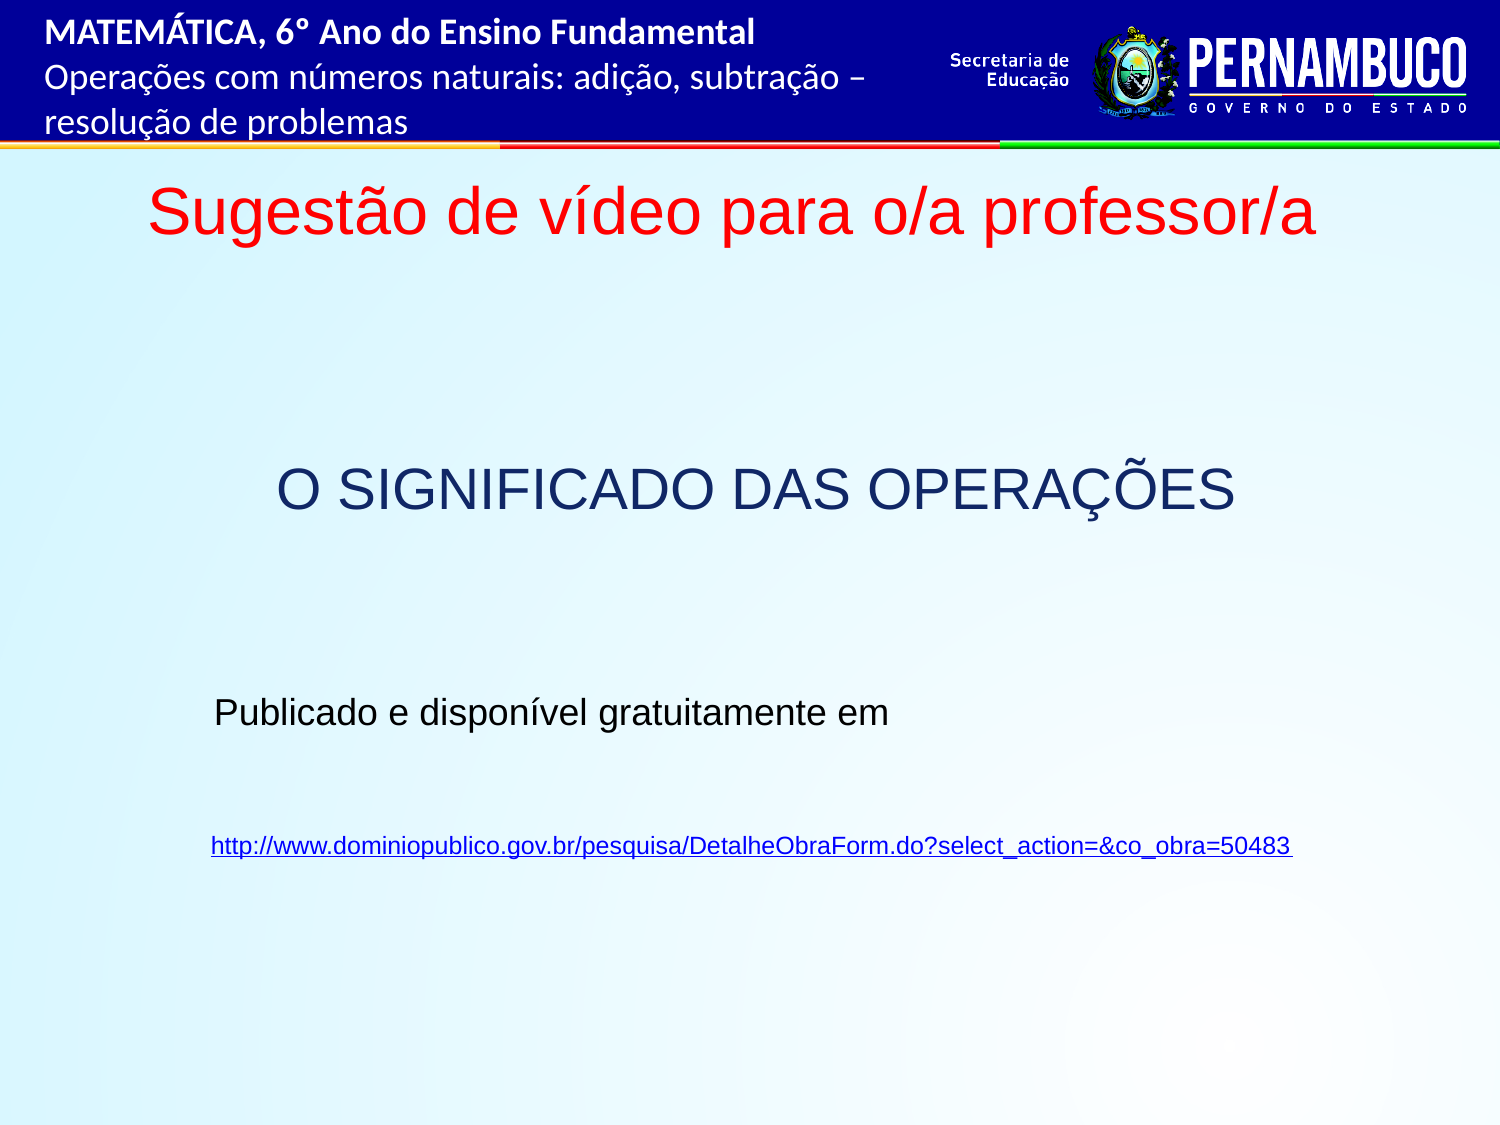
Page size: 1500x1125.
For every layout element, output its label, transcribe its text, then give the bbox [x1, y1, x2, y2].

picture [0, 0, 1500, 1125]
text_box O SIGNIFICADO DAS OPERAÇÕES [53, 408, 1459, 529]
text_box Publicado e disponível gratuitamente em [199, 680, 905, 741]
text_box MATEMÁTICA, 6º Ano do Ensino Fundamental Operações com números naturais: adição, subtração – resolução de problemas [29, 0, 1034, 150]
text_box Sugestão de vídeo para o/a professor/a [41, 160, 1424, 256]
text_box http://www.dominiopublico.gov.br/pesquisa/DetalheObraForm.do?select_action=&co_obra=50483 [196, 822, 1308, 868]
